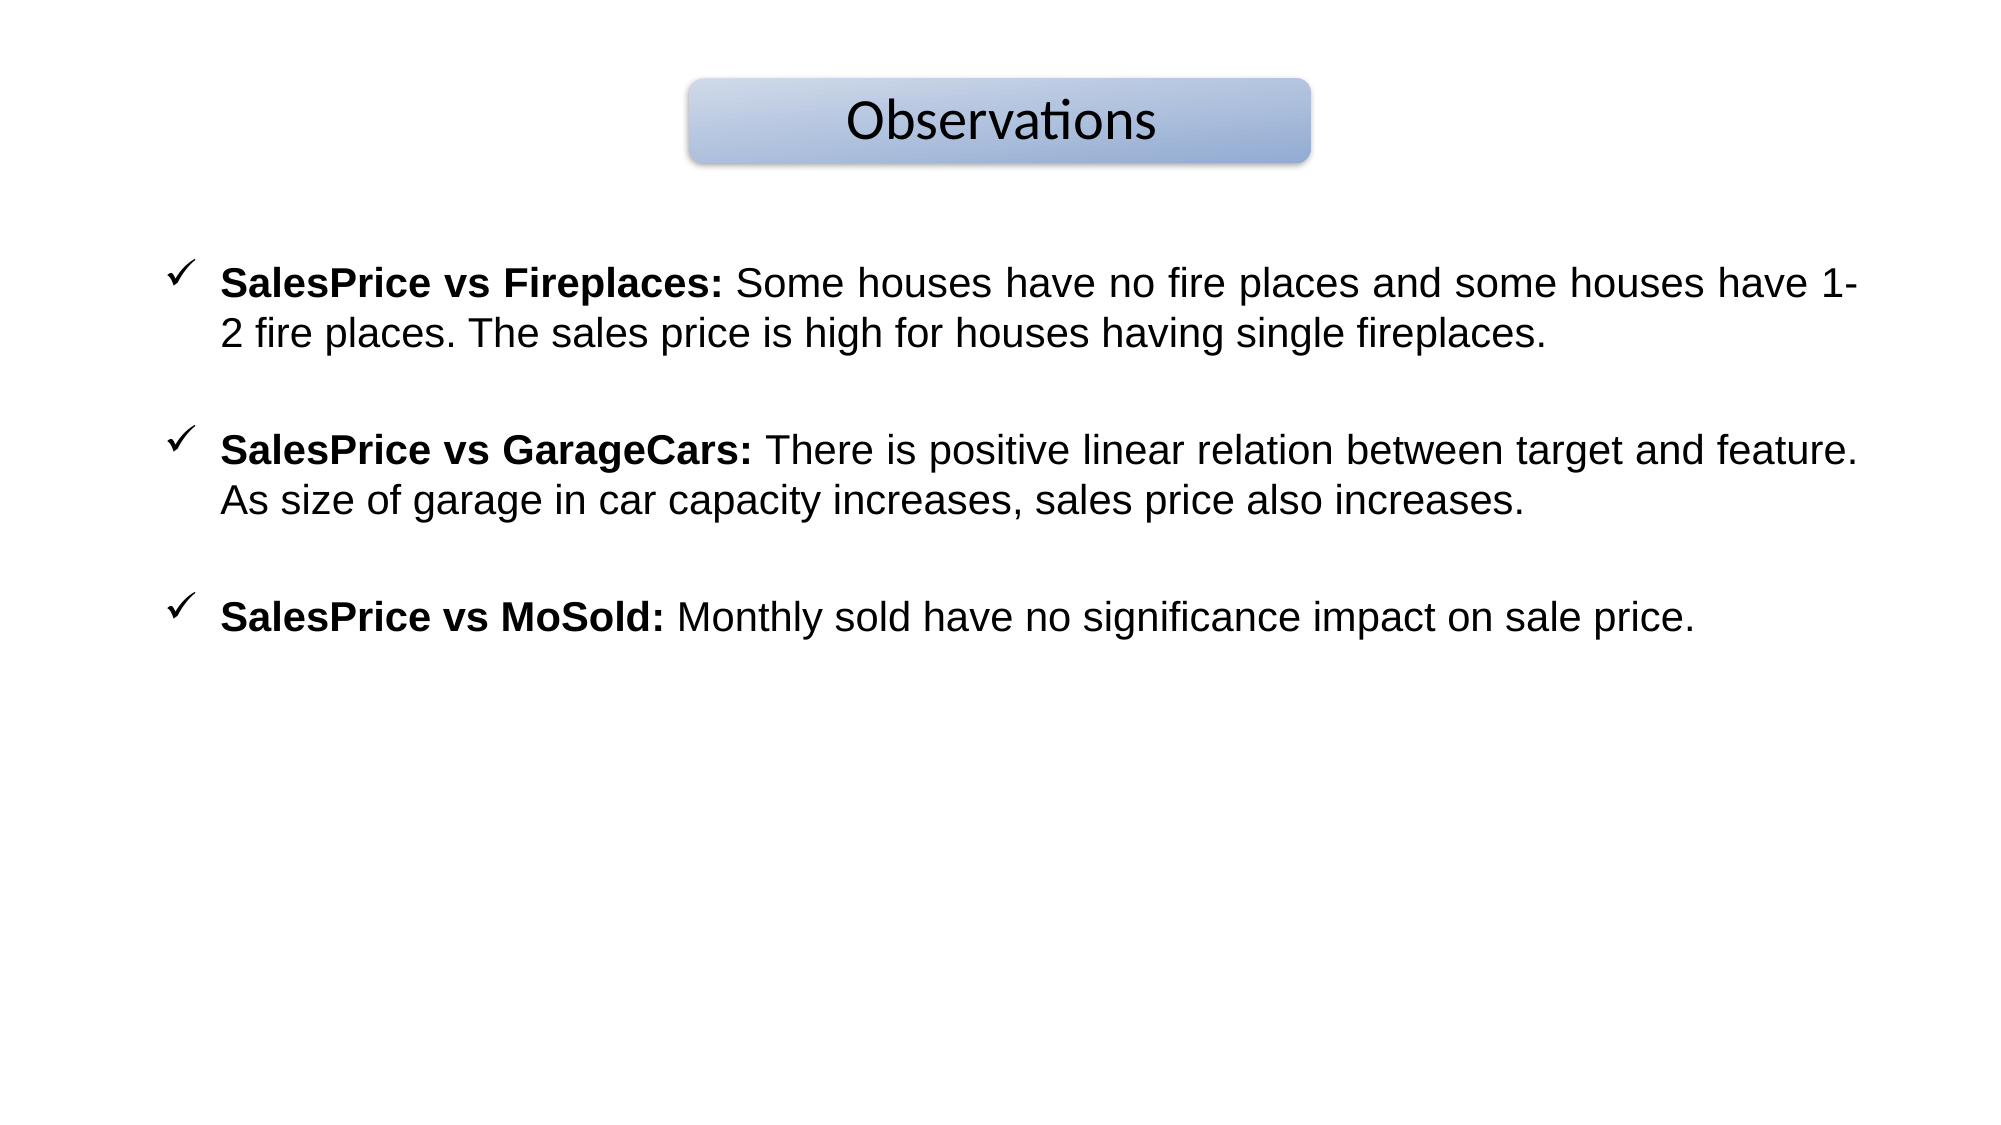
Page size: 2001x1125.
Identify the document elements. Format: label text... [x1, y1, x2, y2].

list SalesPrice vs Fireplaces: Some houses have no fire places and some houses have 1-2 fire places. The sales price is high for houses having single fireplaces. SalesPrice vs GarageCars: There is positive linear relation between target and feature. As size of garage in car capacity increases, sales price also increases. SalesPrice vs MoSold: Monthly sold have no significance impact on sale price. [149, 248, 1875, 963]
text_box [137, 78, 1863, 163]
